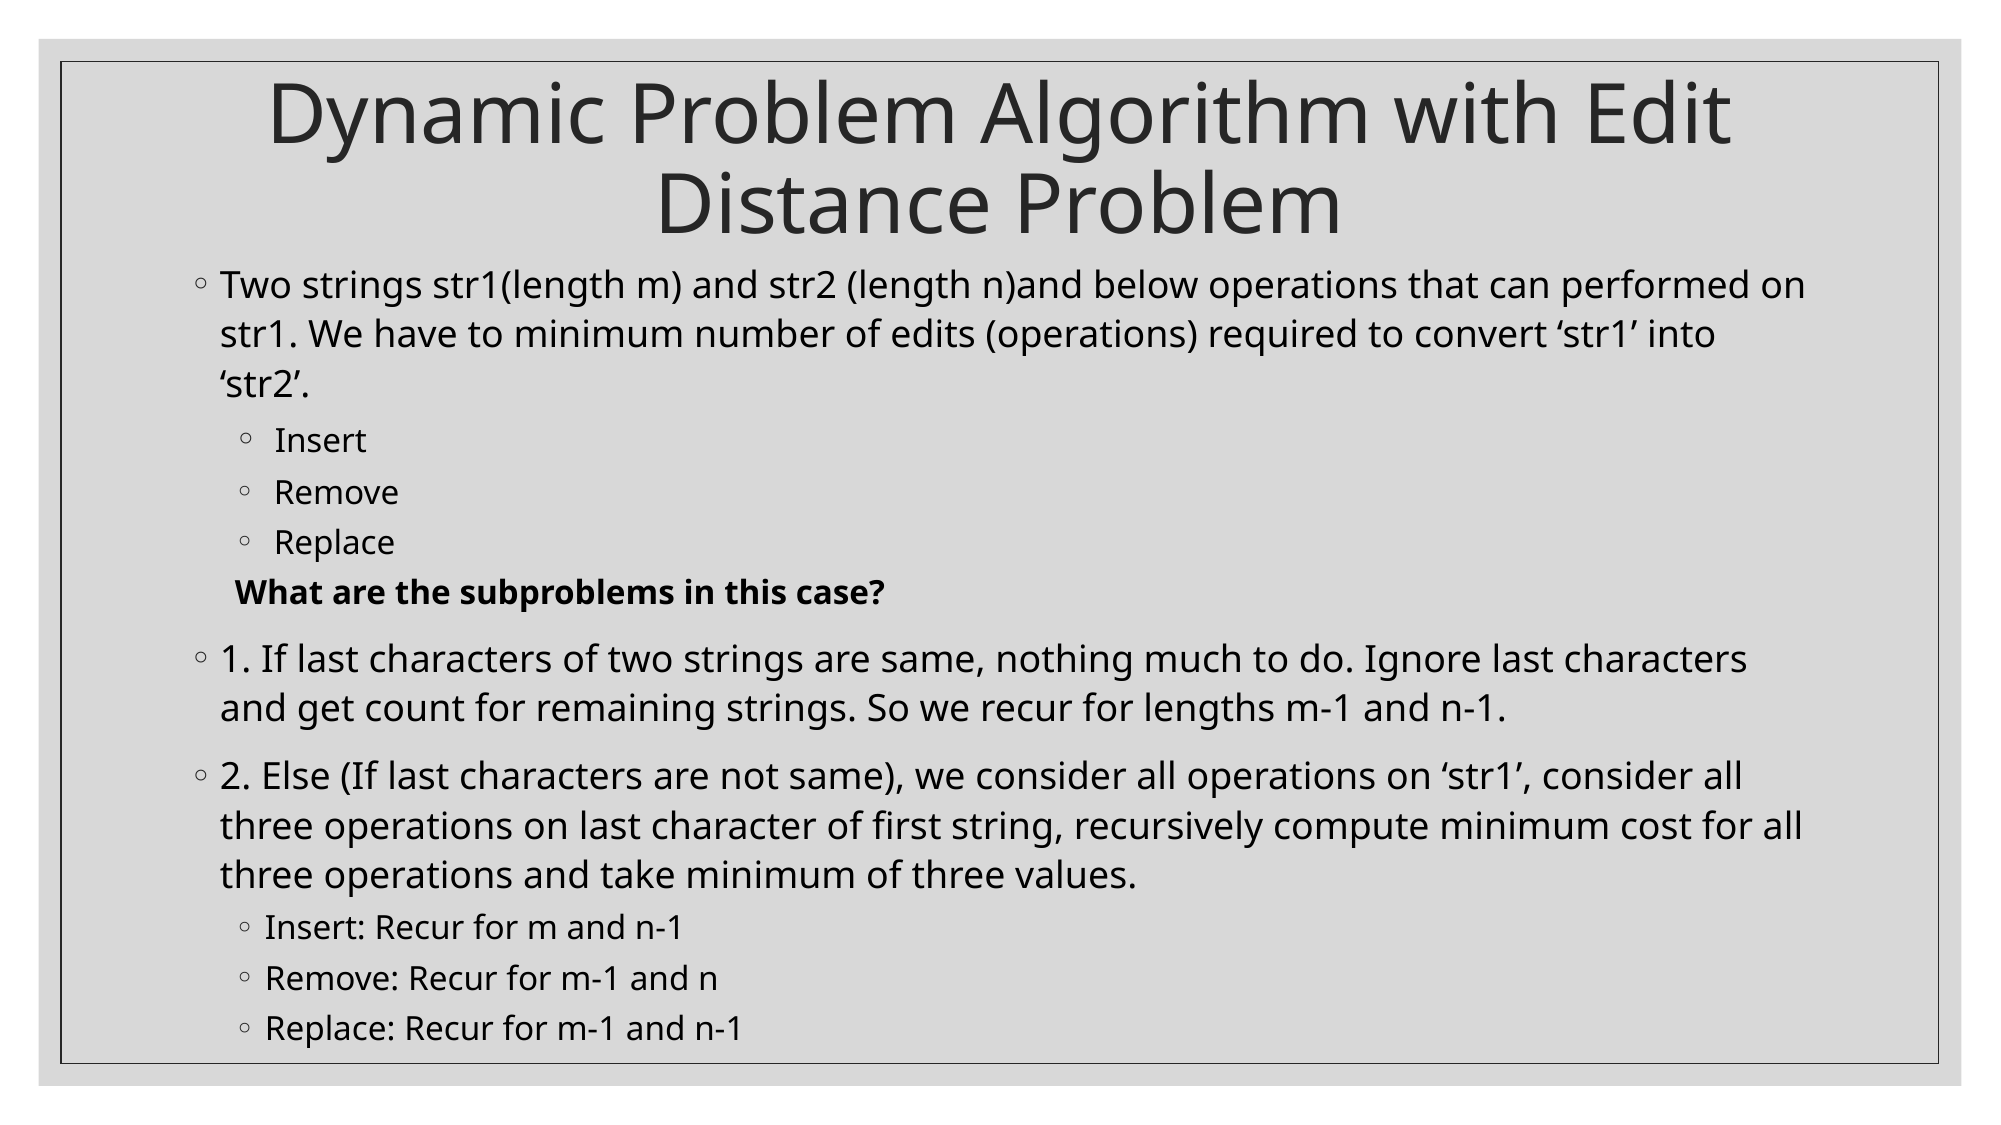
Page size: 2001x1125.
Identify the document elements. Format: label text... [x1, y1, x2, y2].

list Two strings str1(length m) and str2 (length n)and below operations that can performed on str1. We have to minimum number of edits (operations) required to convert ‘str1’ into ‘str2’. Insert Remove Replace What are the subproblems in this case? 1. If last characters of two strings are same, nothing much to do. Ignore last characters and get count for remaining strings. So we recur for lengths m-1 and n-1. 2. Else (If last characters are not same), we consider all operations on ‘str1’, consider all three operations on last character of first string, recursively compute minimum cost for all three operations and take minimum of three values. Insert: Recur for m and n-1 Remove: Recur for m-1 and n Replace: Recur for m-1 and n-1 [174, 249, 1825, 1065]
title Dynamic Problem Algorithm with Edit Distance Problem [174, 60, 1825, 249]
